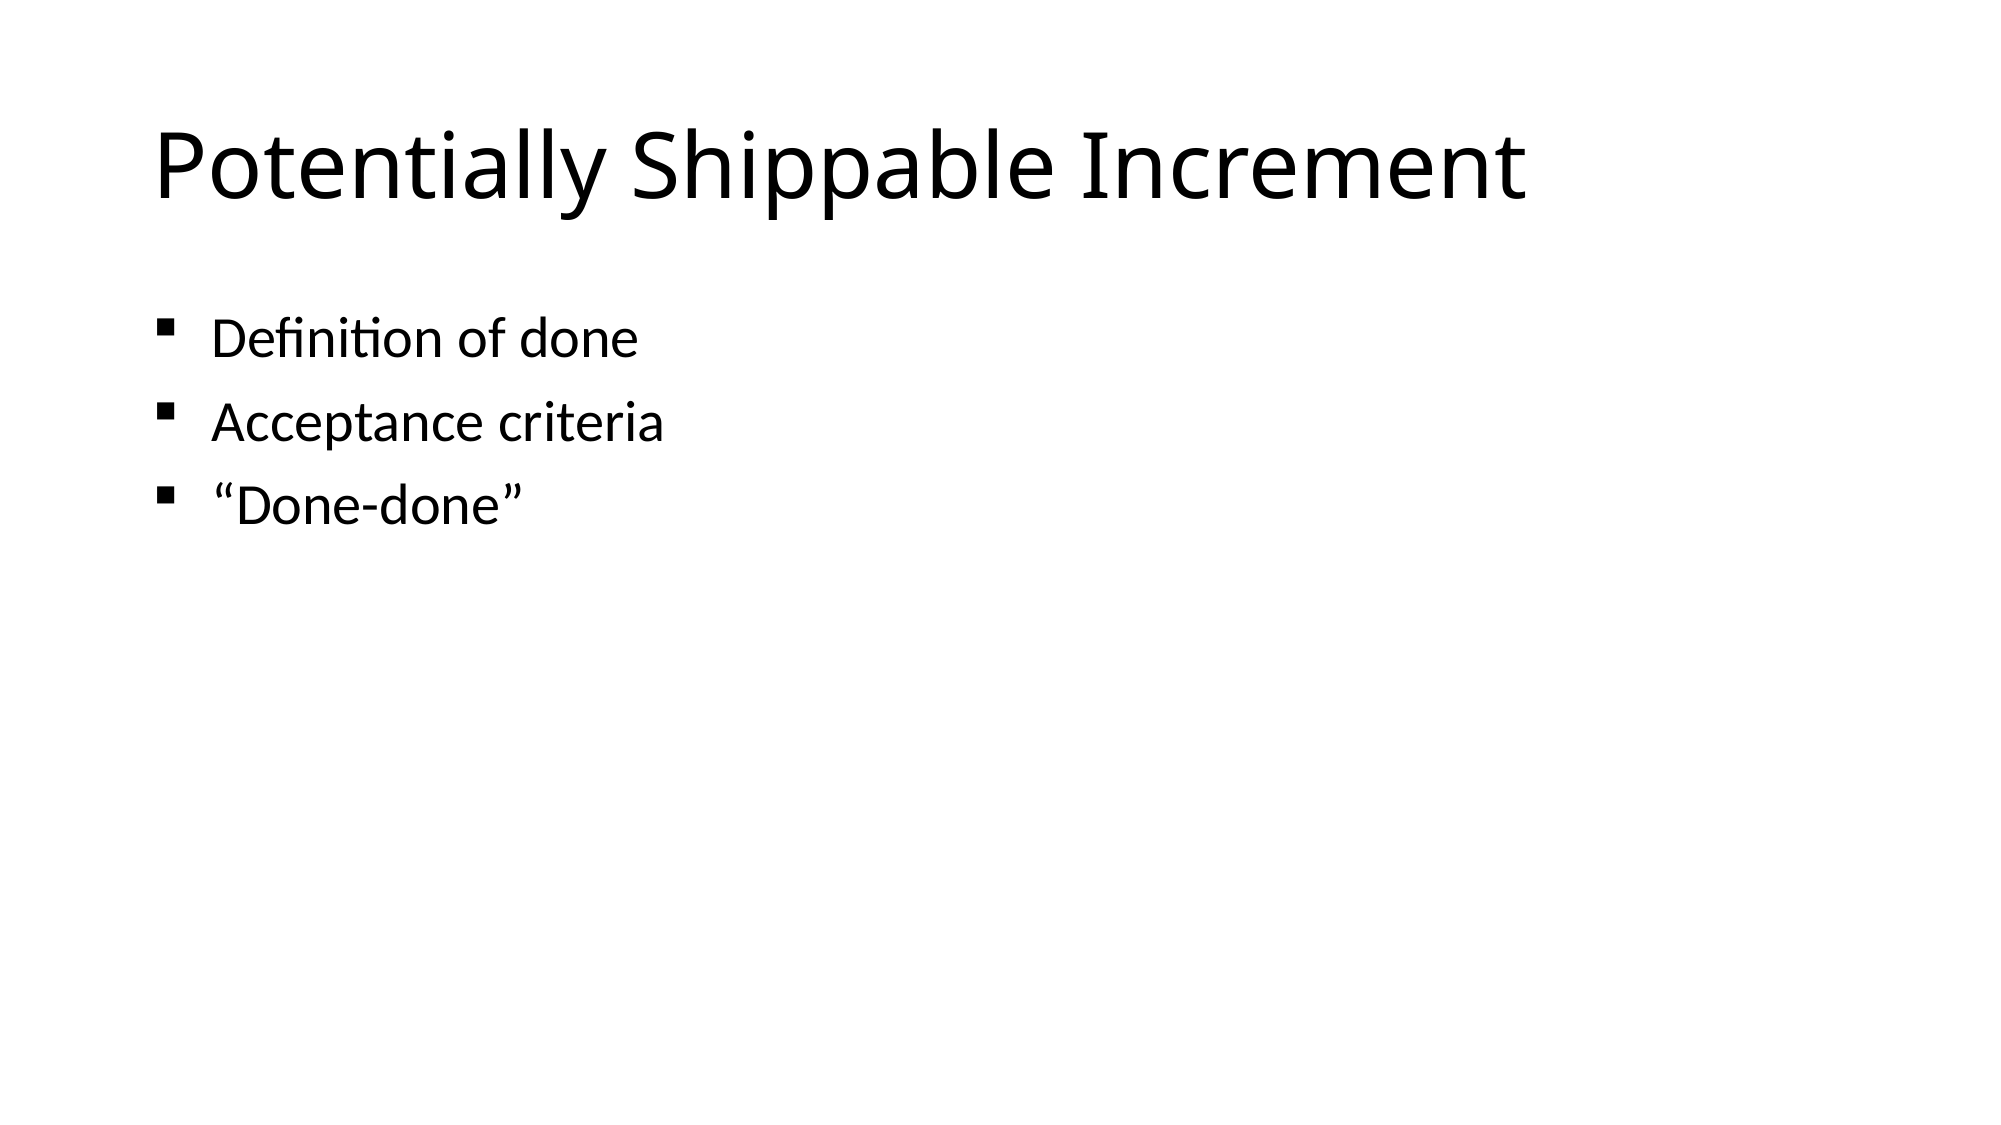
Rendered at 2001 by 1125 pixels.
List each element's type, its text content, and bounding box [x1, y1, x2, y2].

list Definition of done Acceptance criteria “Done-done” [137, 299, 1863, 1014]
title Potentially Shippable Increment [137, 59, 1863, 278]
